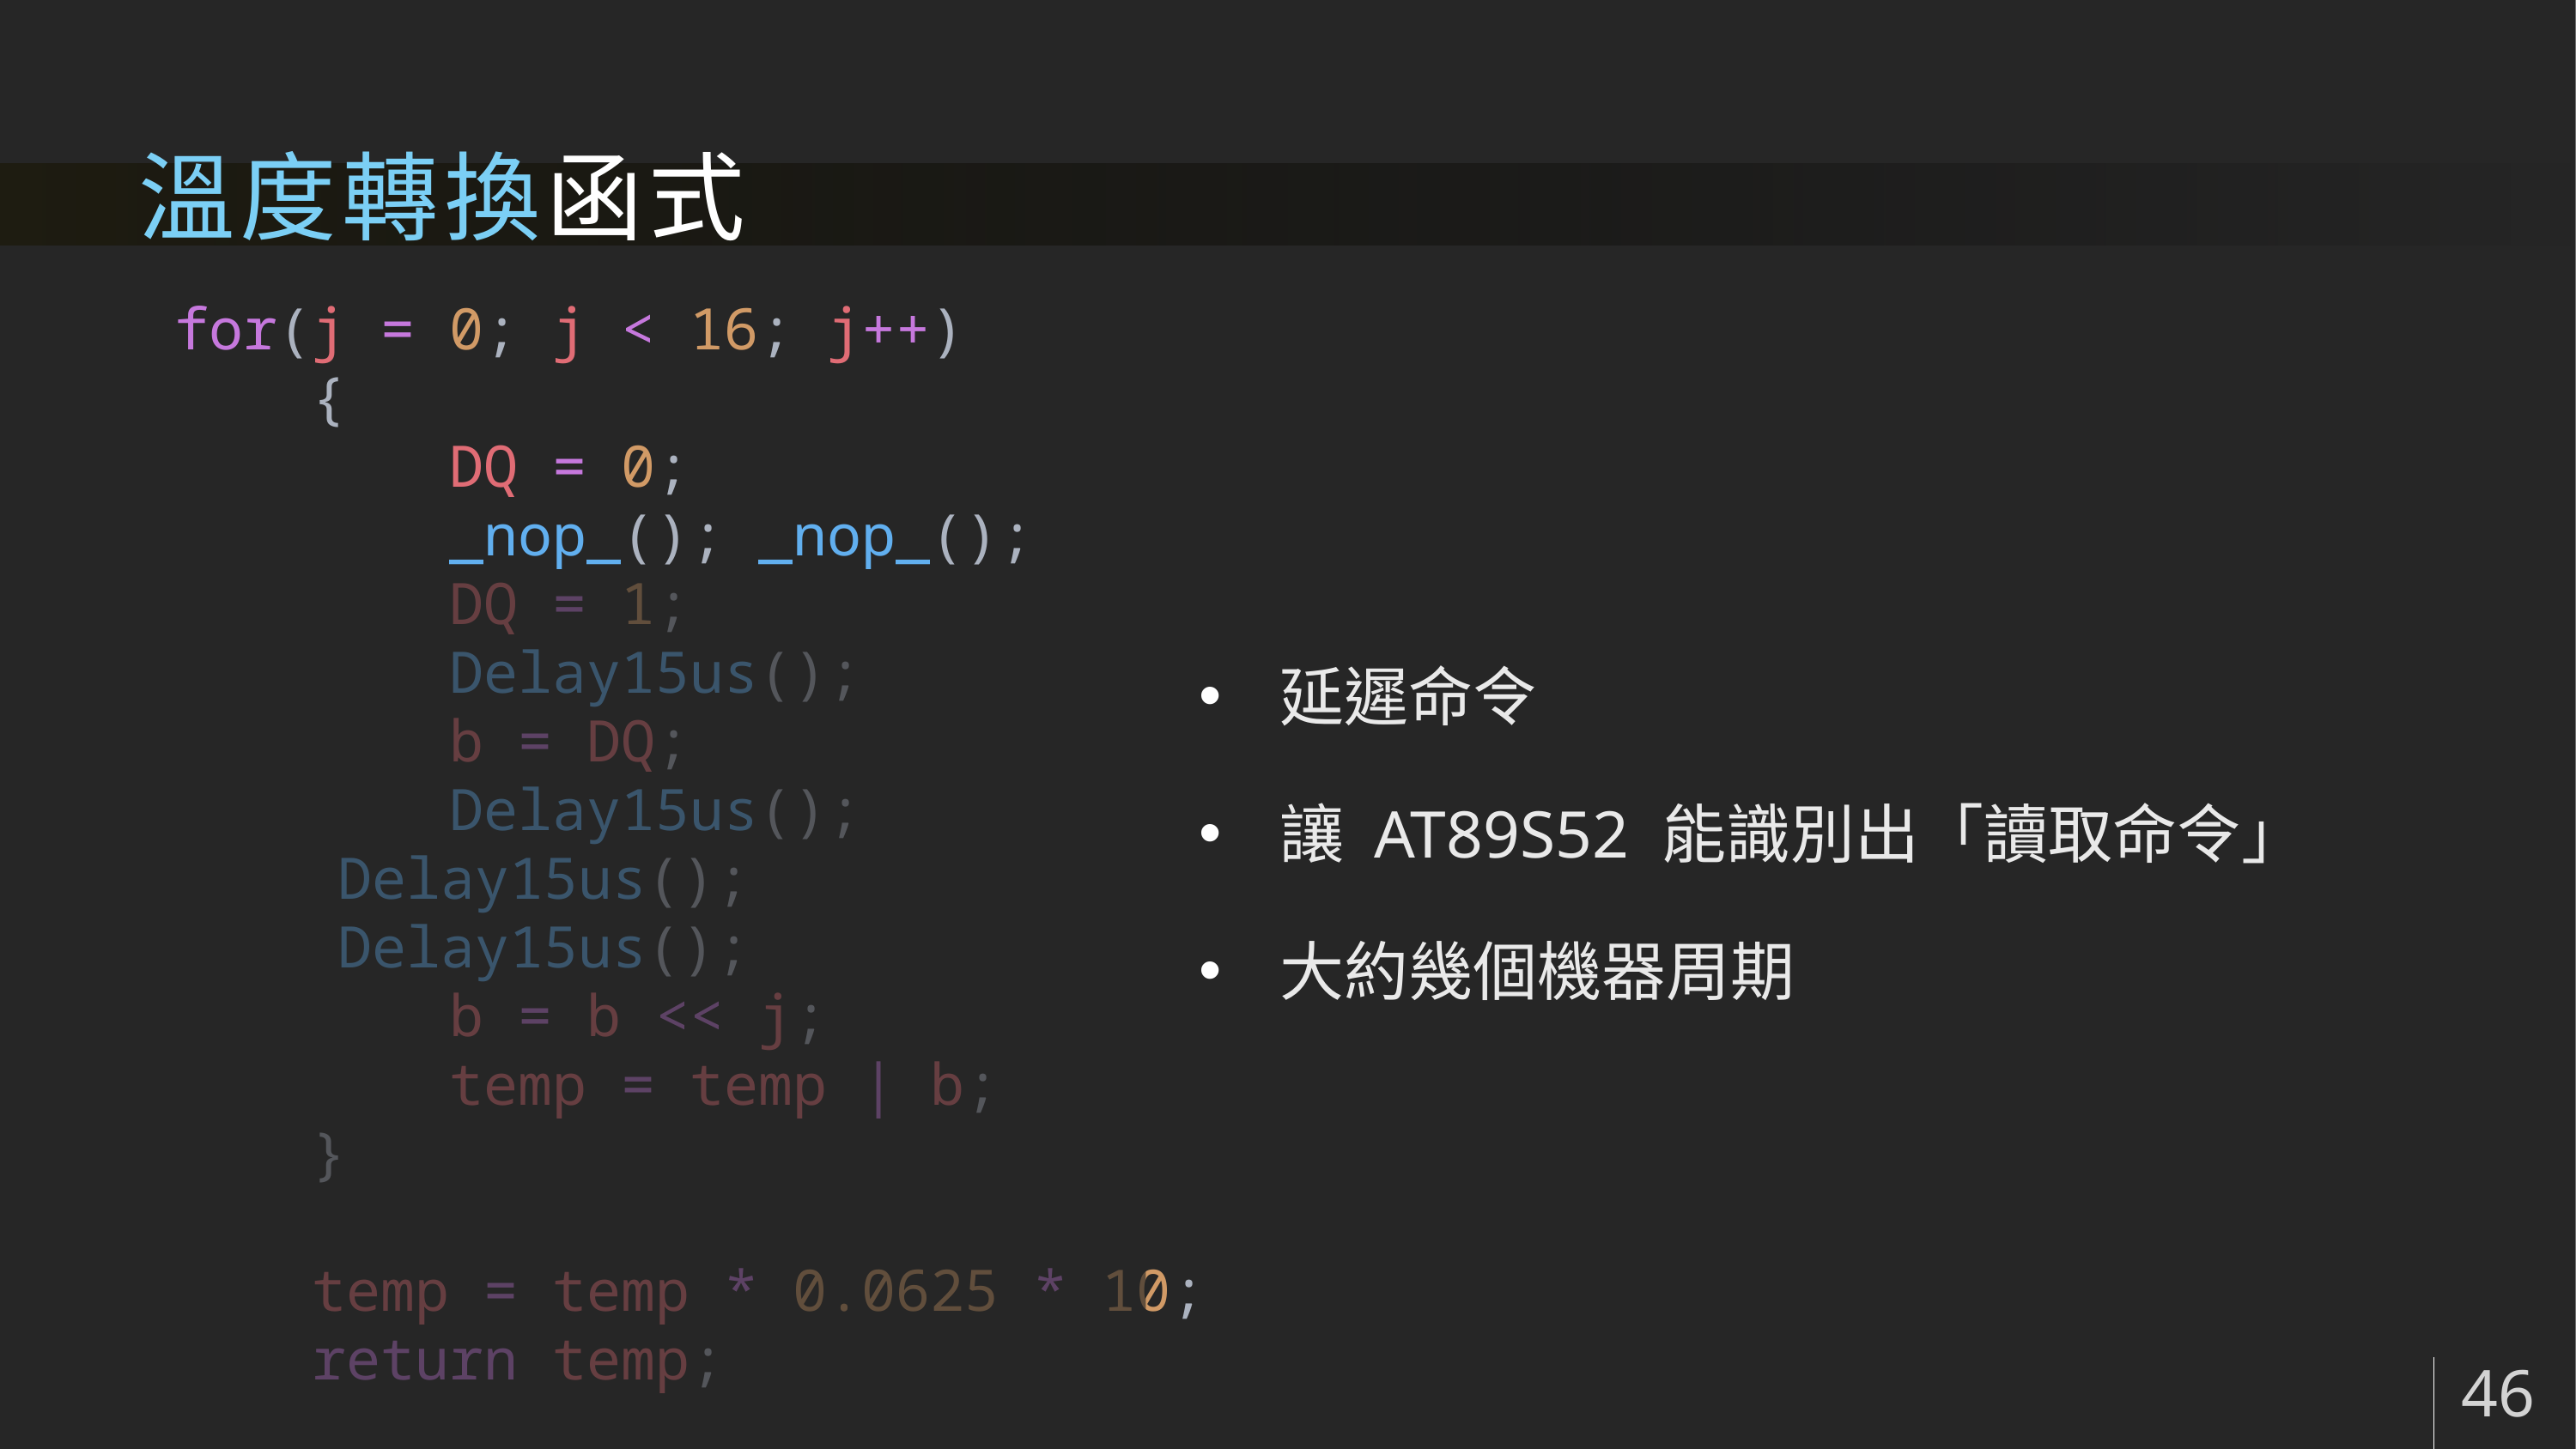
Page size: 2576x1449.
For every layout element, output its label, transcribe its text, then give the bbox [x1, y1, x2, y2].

slide_number 46 [2438, 1357, 2576, 1434]
text_box for(j = 0; j < 16; j++) { DQ = 0; _nop_(); _nop_(); DQ = 1; Delay15us(); b = DQ; Delay15us(); Delay15us(); Delay15us(); b = b << j; temp = temp | b; } temp = temp * 0.0625 * 10; return temp; [161, 286, 1309, 1397]
text_box [161, 572, 1146, 1394]
title 溫度轉換函式 [115, 81, 2434, 264]
list 延遲命令 讓 AT89S52 能識別出「讀取命令」 大約幾個機器周期 [1309, 338, 2554, 1287]
